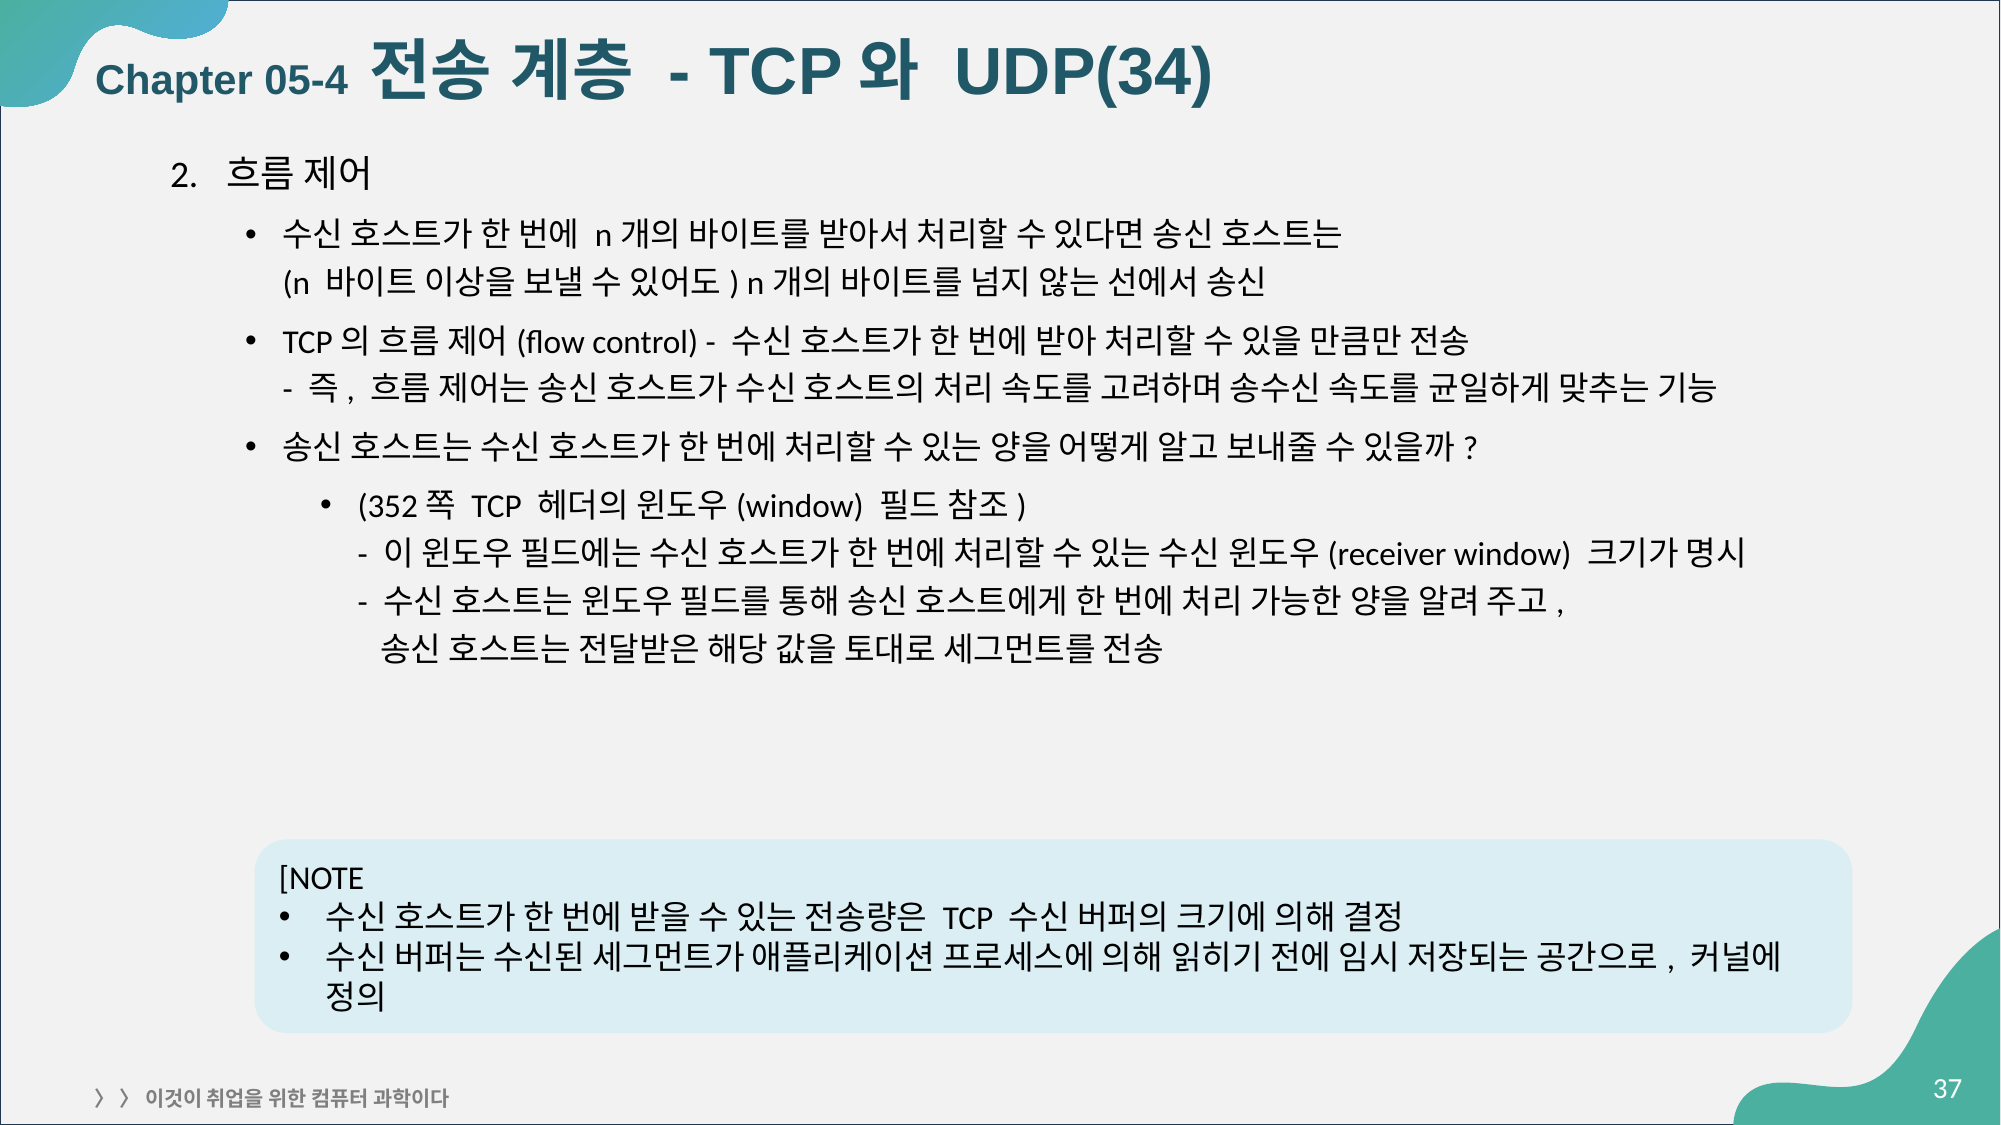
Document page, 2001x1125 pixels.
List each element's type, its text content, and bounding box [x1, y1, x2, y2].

list 흐름 제어 수신 호스트가 한 번에 n개의 바이트를 받아서 처리할 수 있다면 송신 호스트는 (n 바이트 이상을 보낼 수 있어도) n개의 바이트를 넘지 않는 선에서 송신 TCP의 흐름 제어(flow control) - 수신 호스트가 한 번에 받아 처리할 수 있을 만큼만 전송 - 즉, 흐름 제어는 송신 호스트가 수신 호스트의 처리 속도를 고려하며 송수신 속도를 균일하게 맞추는 기능 송신 호스트는 수신 호스트가 한 번에 처리할 수 있는 양을 어떻게 알고 보내줄 수 있을까? (352쪽 TCP 헤더의 윈도우(window) 필드 참조) - 이 윈도우 필드에는 수신 호스트가 한 번에 처리할 수 있는 수신 윈도우(receiver window) 크기가 명시 - 수신 호스트는 윈도우 필드를 통해 송신 호스트에게 한 번에 처리 가능한 양을 알려 주고, 송신 호스트는 전달받은 해당 값을 토대로 세그먼트를 전송 [79, 133, 1946, 1035]
title Chapter 05-4 전송 계층 - TCP와 UDP(34) [79, 17, 1931, 128]
slide_number ‹#› [1917, 1061, 1984, 1122]
text_box [NOTE 수신 호스트가 한 번에 받을 수 있는 전송량은 TCP 수신 버퍼의 크기에 의해 결정 수신 버퍼는 수신된 세그먼트가 애플리케이션 프로세스에 의해 읽히기 전에 임시 저장되는 공간으로, 커널에 정의 [254, 839, 1853, 1034]
footer 〉 〉 이것이 취업을 위한 컴퓨터 과학이다 [79, 1078, 755, 1114]
